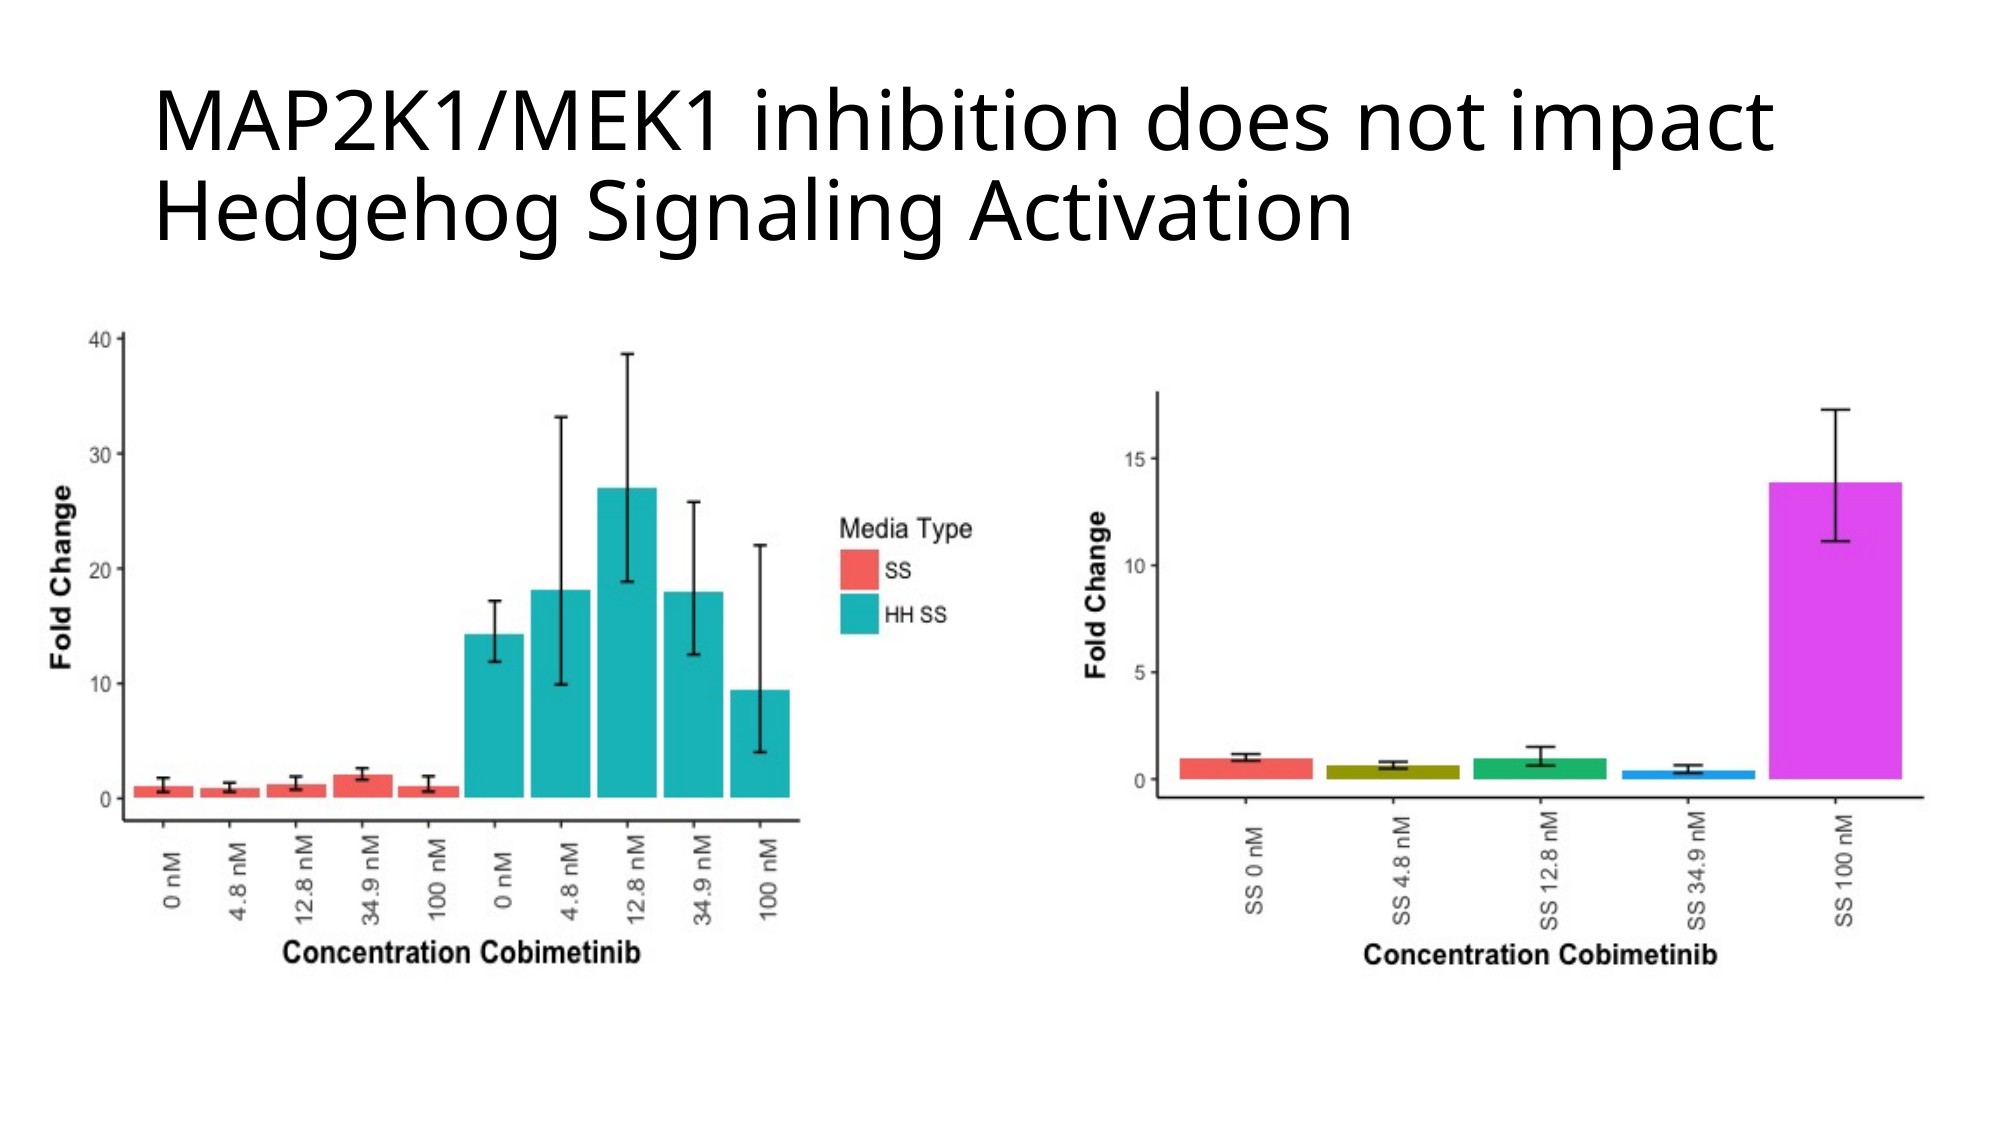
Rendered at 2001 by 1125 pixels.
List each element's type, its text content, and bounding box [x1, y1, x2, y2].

title MAP2K1/MEK1 inhibition does not impact Hedgehog Signaling Activation [137, 59, 1863, 278]
picture [38, 321, 1000, 977]
picture [1073, 381, 1937, 977]
